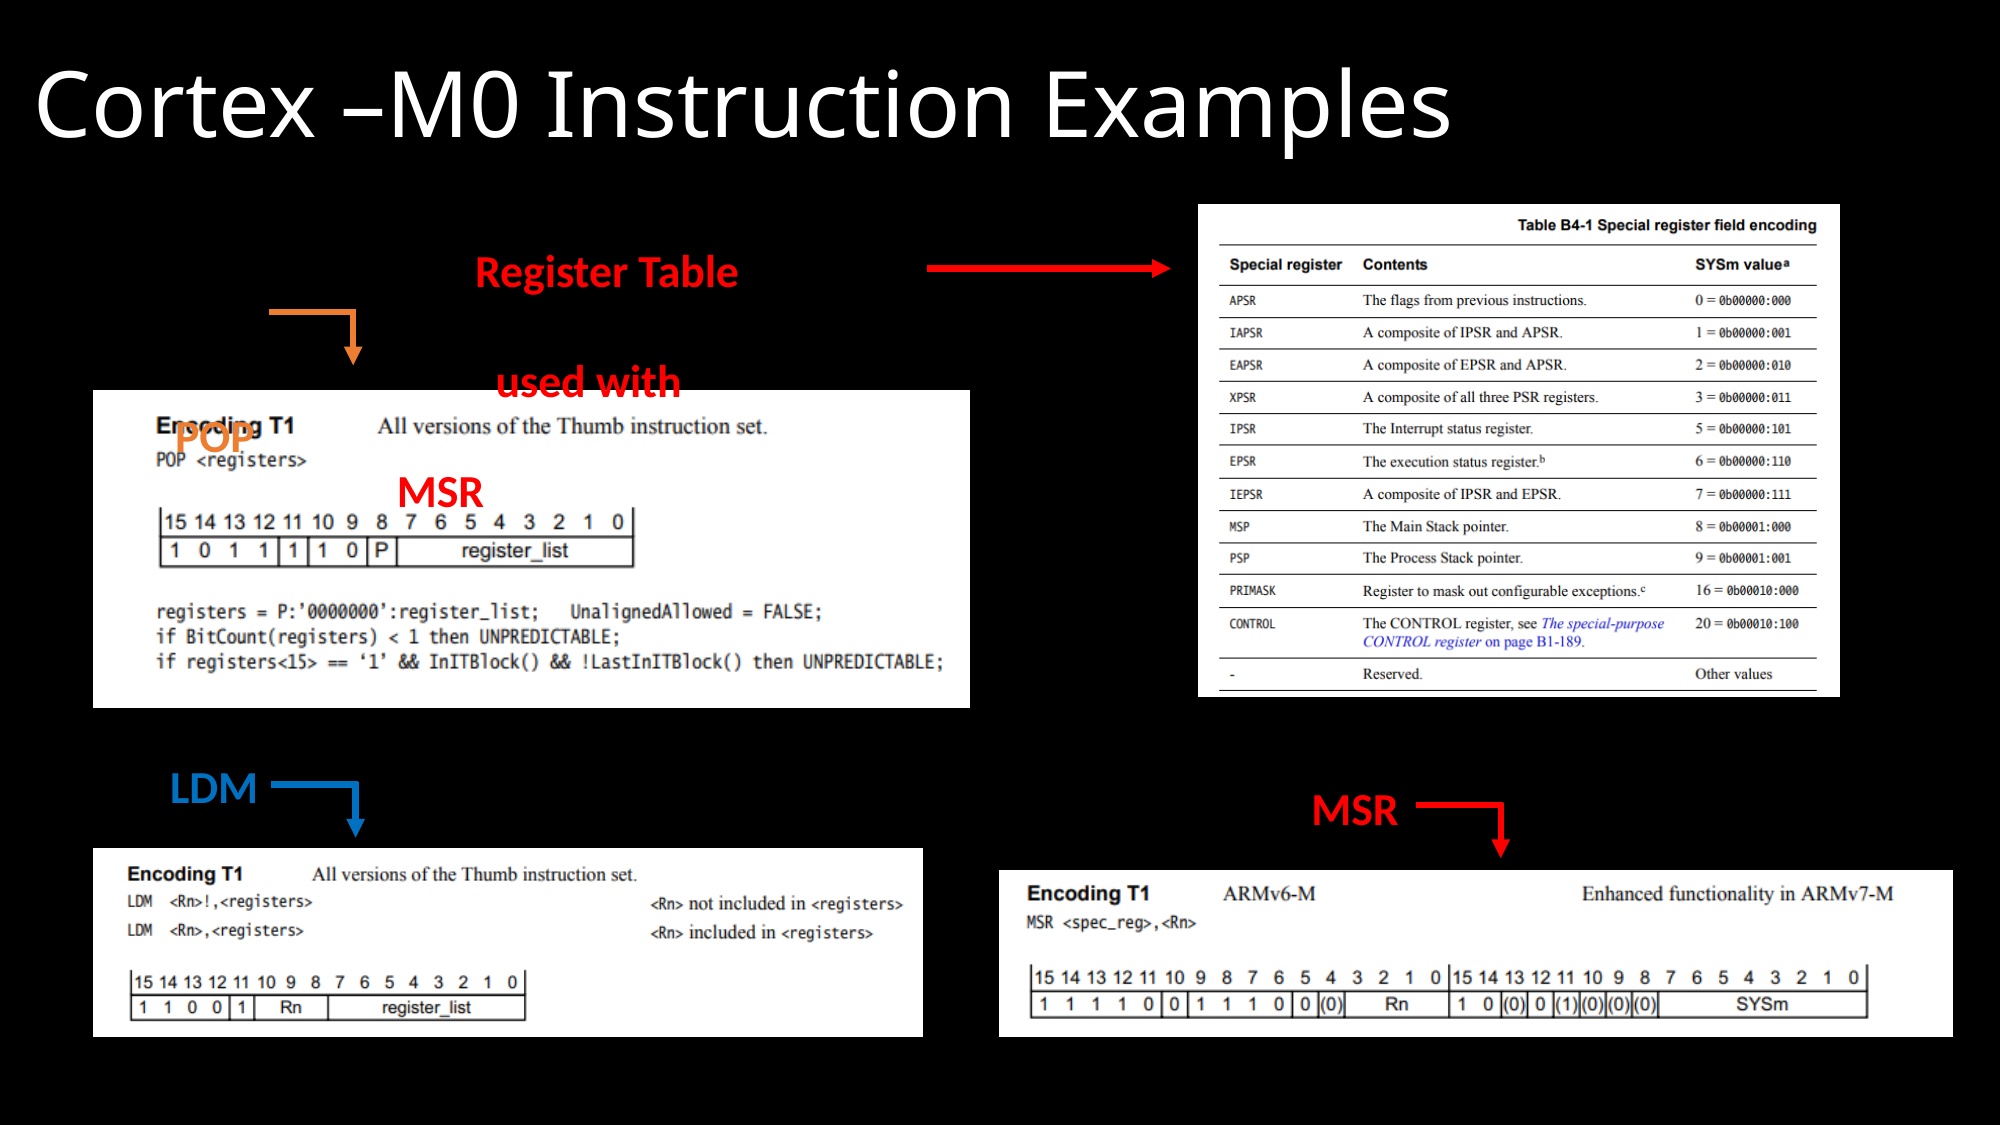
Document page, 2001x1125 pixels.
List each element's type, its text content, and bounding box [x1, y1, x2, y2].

picture [93, 848, 923, 1037]
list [999, 870, 1953, 1037]
picture [93, 390, 970, 708]
text_box MSR [1296, 771, 1631, 842]
text_box Register Table used with POP MSR [160, 179, 1000, 525]
title Cortex –M0 Instruction Examples [19, 0, 1744, 217]
picture [1198, 204, 1840, 698]
text_box LDM [155, 750, 490, 820]
